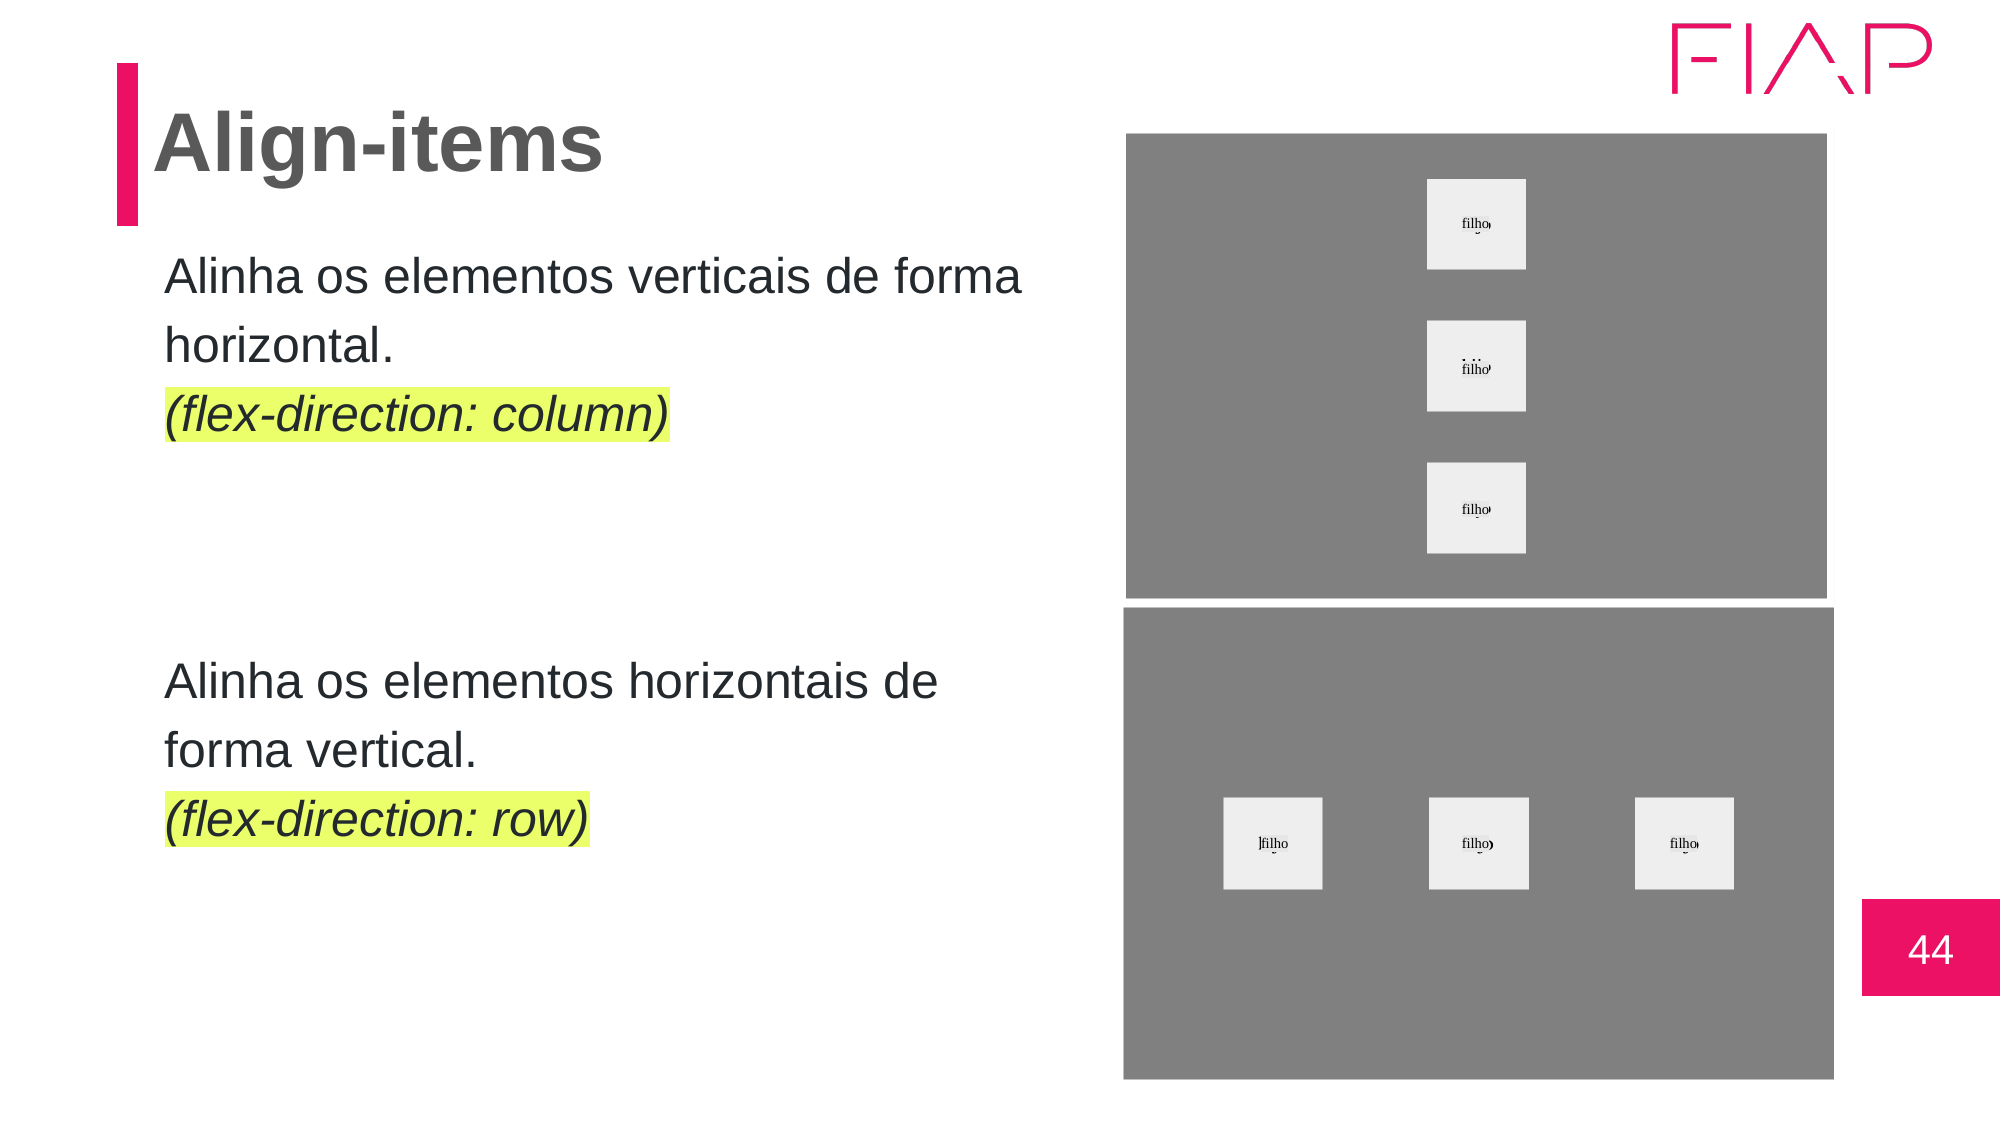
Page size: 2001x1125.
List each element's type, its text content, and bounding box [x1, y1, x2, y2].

title Align-items [137, 63, 1828, 226]
text_box Alinha os elementos verticais de forma horizontal. (flex-direction: column) Alinha os elementos horizontais de forma vertical. (flex-direction: row) [149, 219, 1074, 999]
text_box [1122, 125, 1835, 1084]
picture [1862, 978, 2000, 996]
slide_number ‹#› [1862, 917, 2000, 978]
picture [1862, 899, 2000, 917]
picture [1672, 23, 1932, 94]
picture [117, 63, 137, 226]
